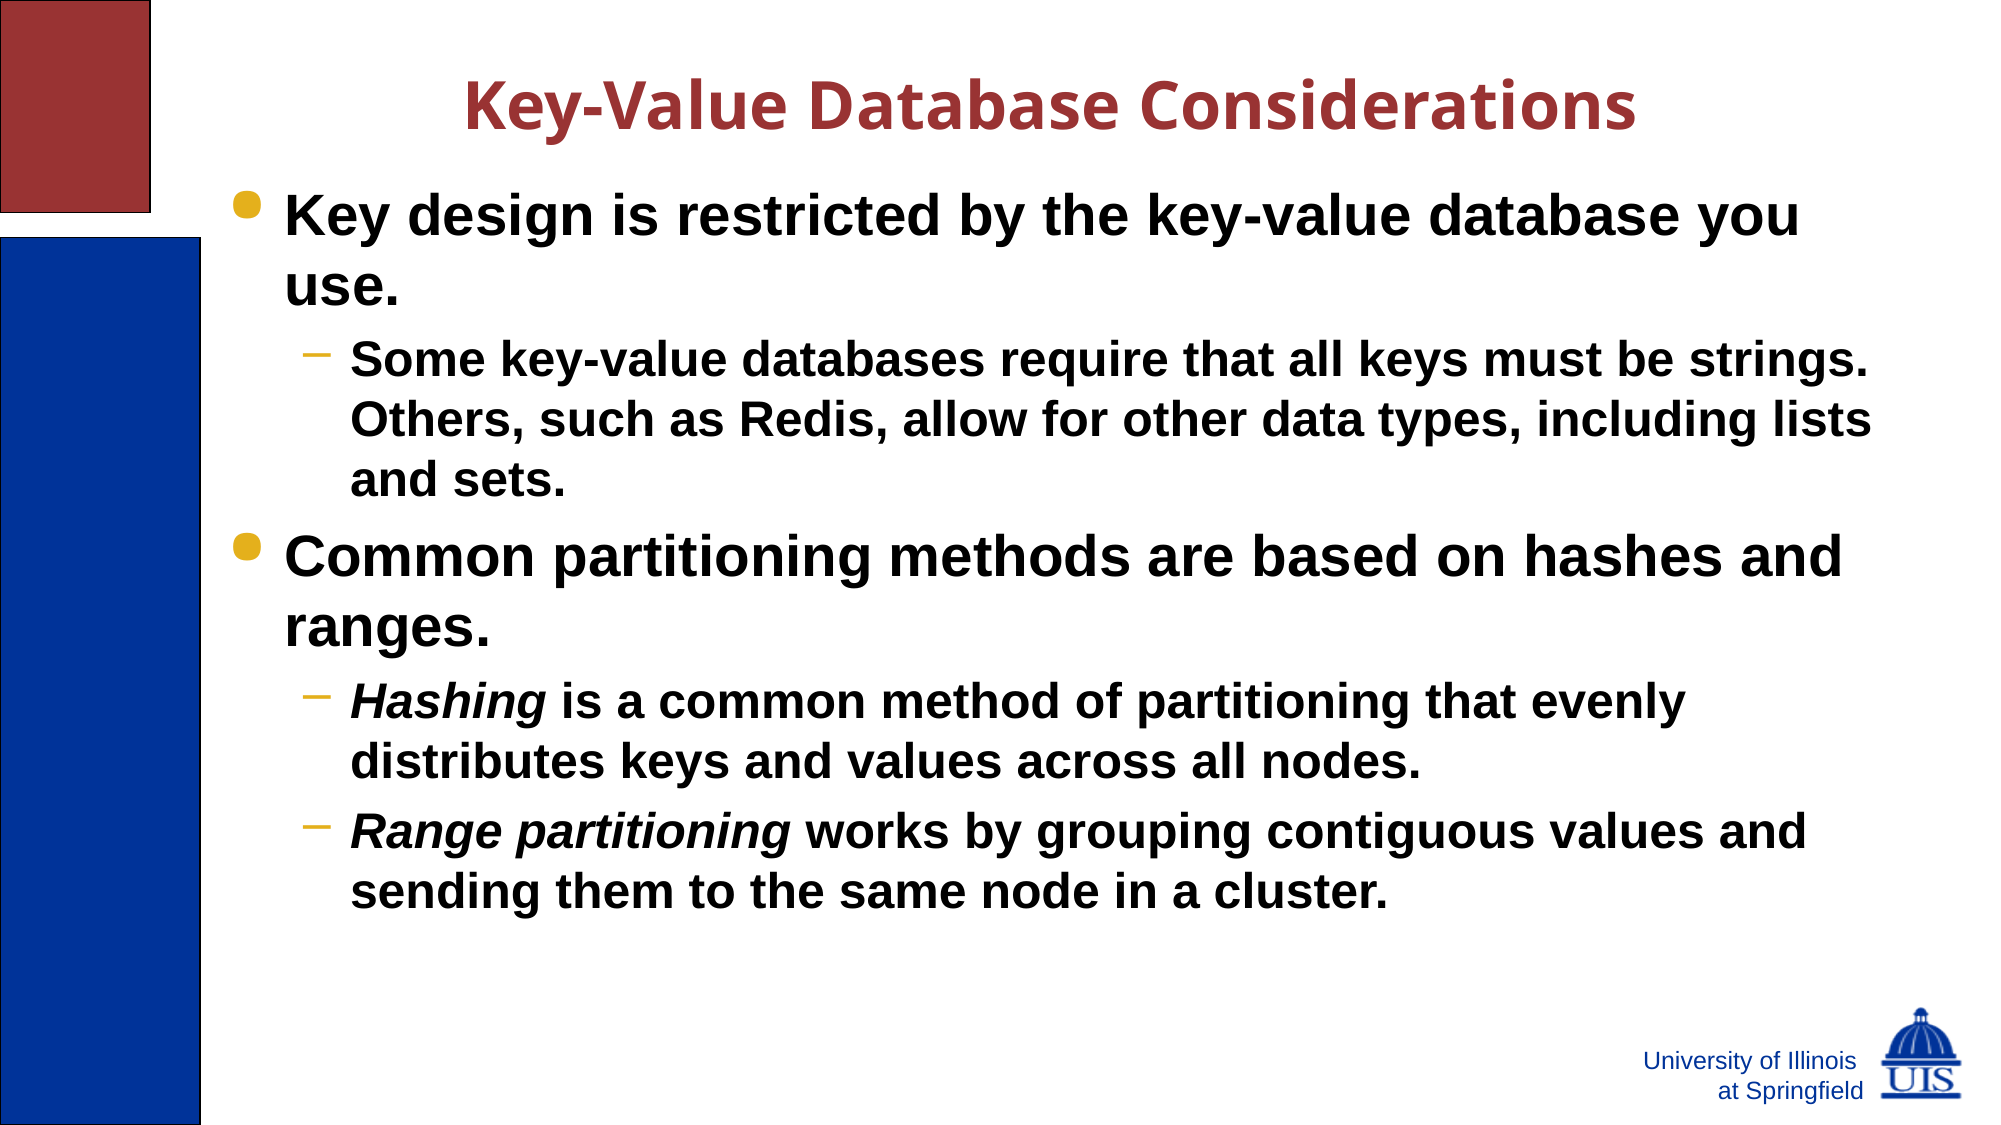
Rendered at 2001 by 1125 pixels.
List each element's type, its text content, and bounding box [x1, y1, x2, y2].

picture [1879, 1006, 1964, 1102]
list Key design is restricted by the key-value database you use. Some key-value databases require that all keys must be strings. Others, such as Redis, allow for other data types, including lists and sets. Common partitioning methods are based on hashes and ranges. Hashing is a common method of partitioning that evenly distributes keys and values across all nodes. Range partitioning works by grouping contiguous values and sending them to the same node in a cluster. [213, 169, 1897, 1002]
title Key-Value Database Considerations [200, 45, 1900, 161]
